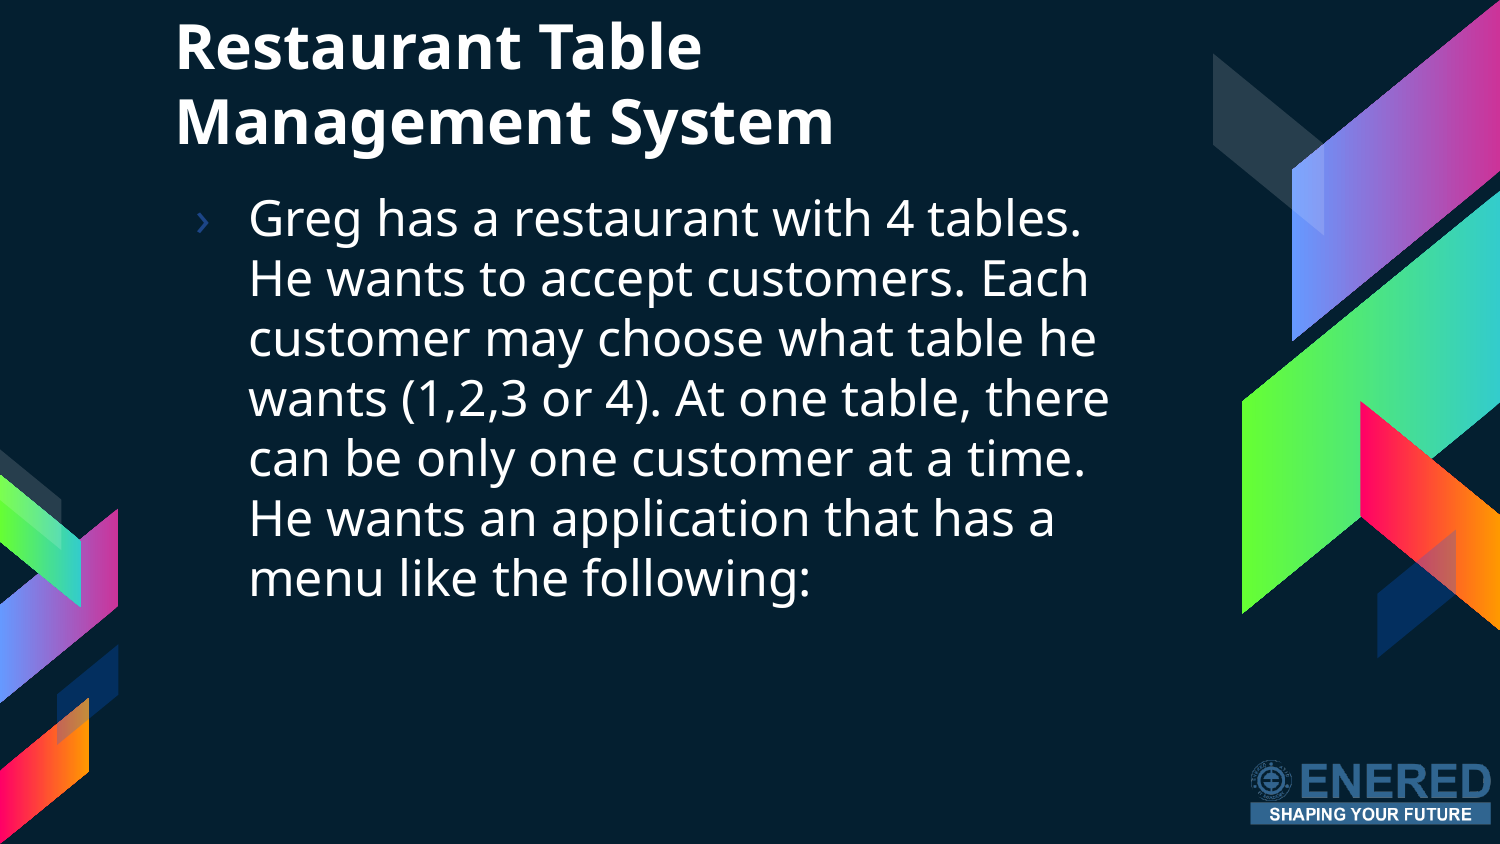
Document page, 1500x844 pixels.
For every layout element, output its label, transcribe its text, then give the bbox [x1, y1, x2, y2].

title Restaurant Table Management System [159, 67, 1139, 172]
list Greg has a restaurant with 4 tables. He wants to accept customers. Each customer may choose what table he wants (1,2,3 or 4). At one table, there can be only one customer at a time. He wants an application that has a menu like the following: [162, 171, 1143, 711]
picture [1249, 744, 1491, 840]
